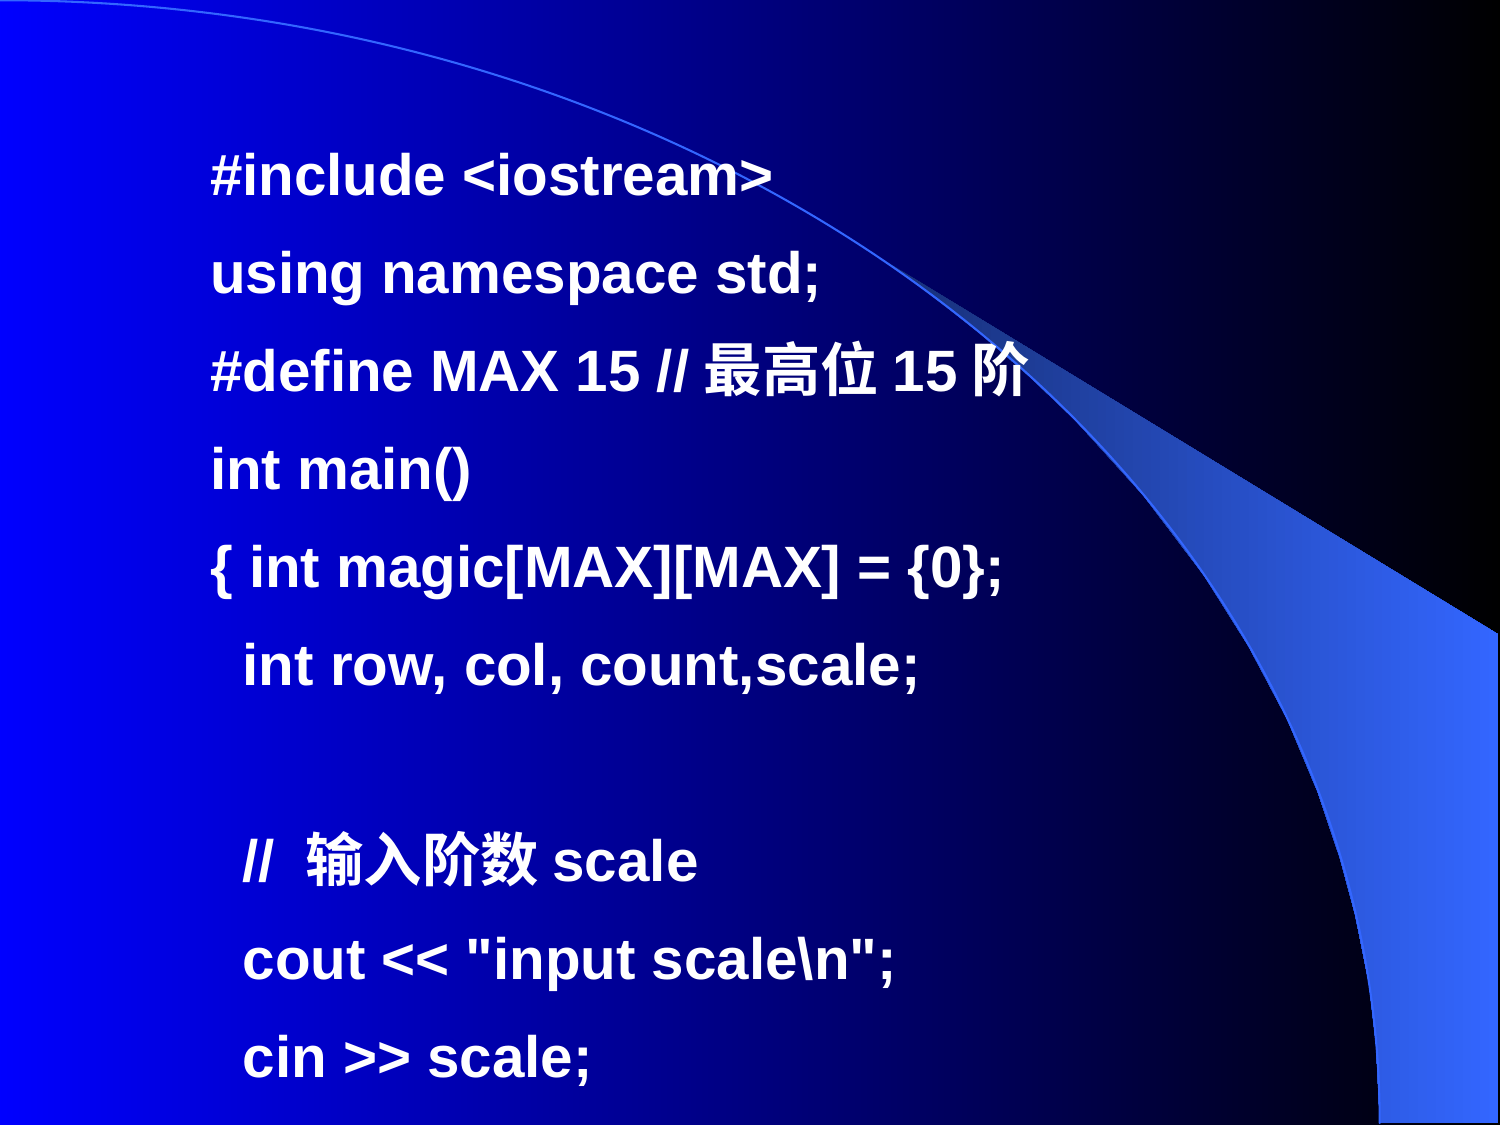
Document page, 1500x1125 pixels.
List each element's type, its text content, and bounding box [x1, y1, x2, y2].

text_box #include <iostream> using namespace std; #define MAX 15 //最高位15阶 int main() { int magic[MAX][MAX] = {0}; int row, col, count,scale; // 输入阶数scale cout << "input scale\n"; cin >> scale; [195, 102, 1333, 1097]
